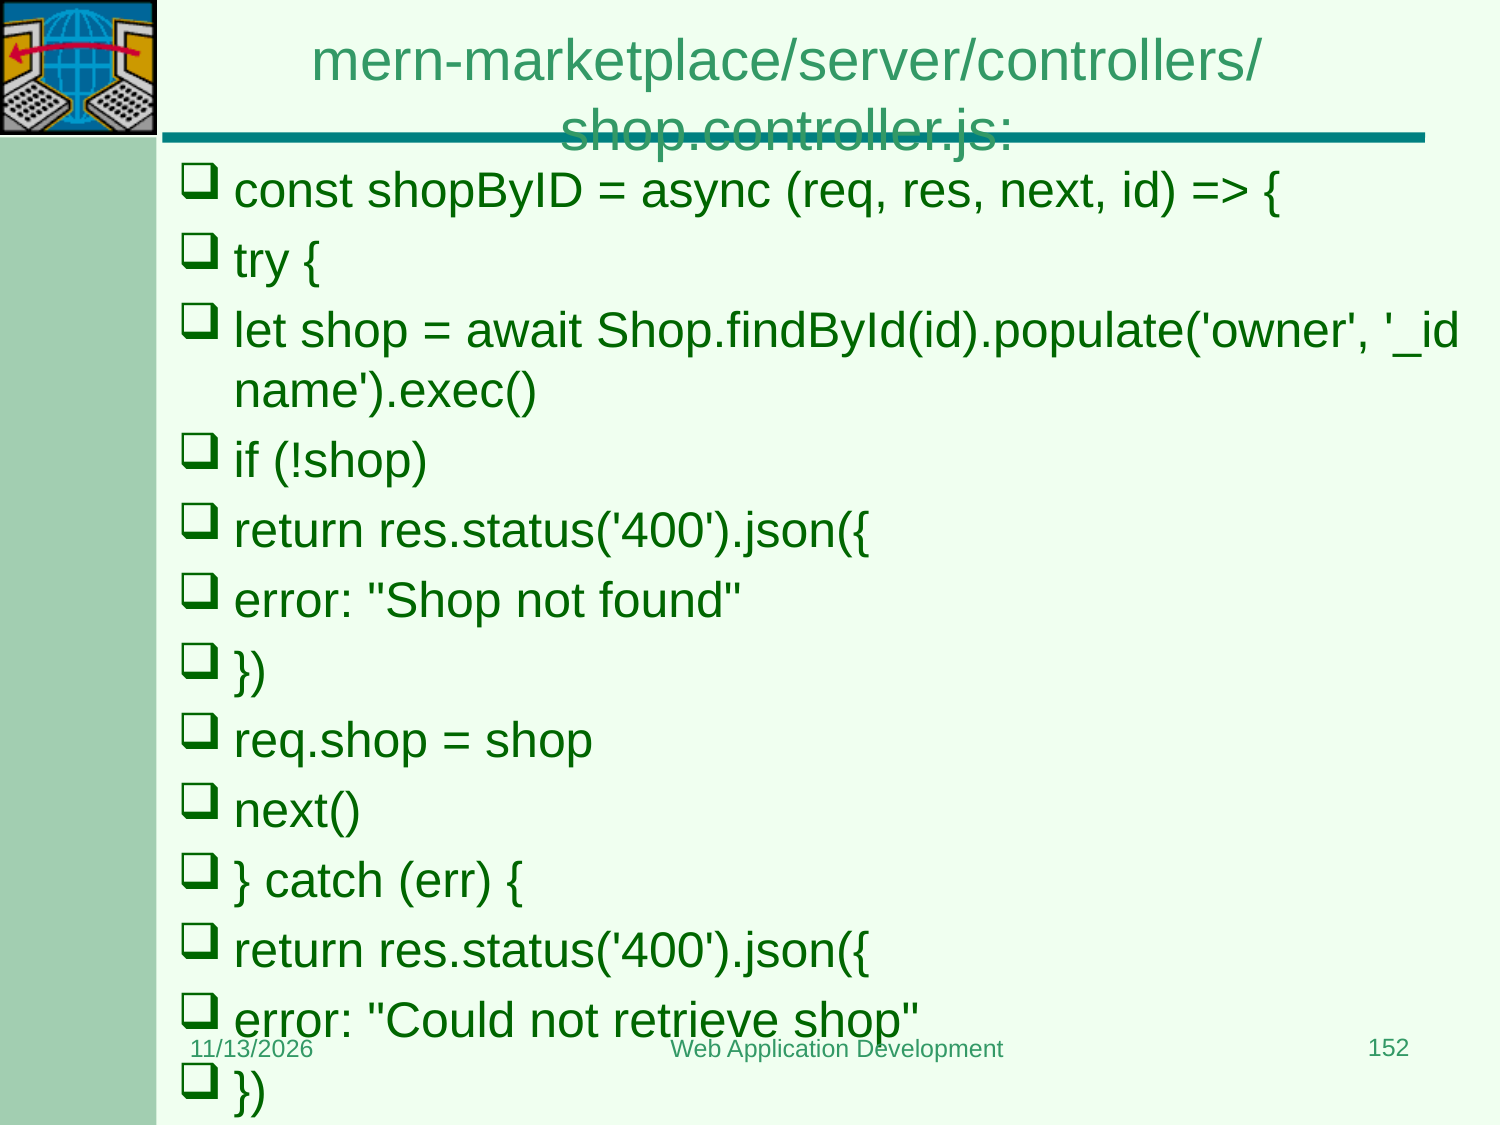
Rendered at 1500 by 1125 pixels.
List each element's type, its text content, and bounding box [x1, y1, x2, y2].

slide_number 152 [1237, 1024, 1426, 1103]
picture [0, 0, 157, 135]
list const shopByID = async (req, res, next, id) => { try { let shop = await Shop.findById(id).populate('owner', '_id name').exec() if (!shop) return res.status('400').json({ error: "Shop not found" }) req.shop = shop next() } catch (err) { return res.status('400').json({ error: "Could not retrieve shop" }) } } [162, 149, 1488, 1013]
footer Web Application Development [462, 1024, 1213, 1104]
title mern-marketplace/server/controllers/shop.controller.js: [150, 0, 1425, 125]
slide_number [174, 1024, 438, 1104]
